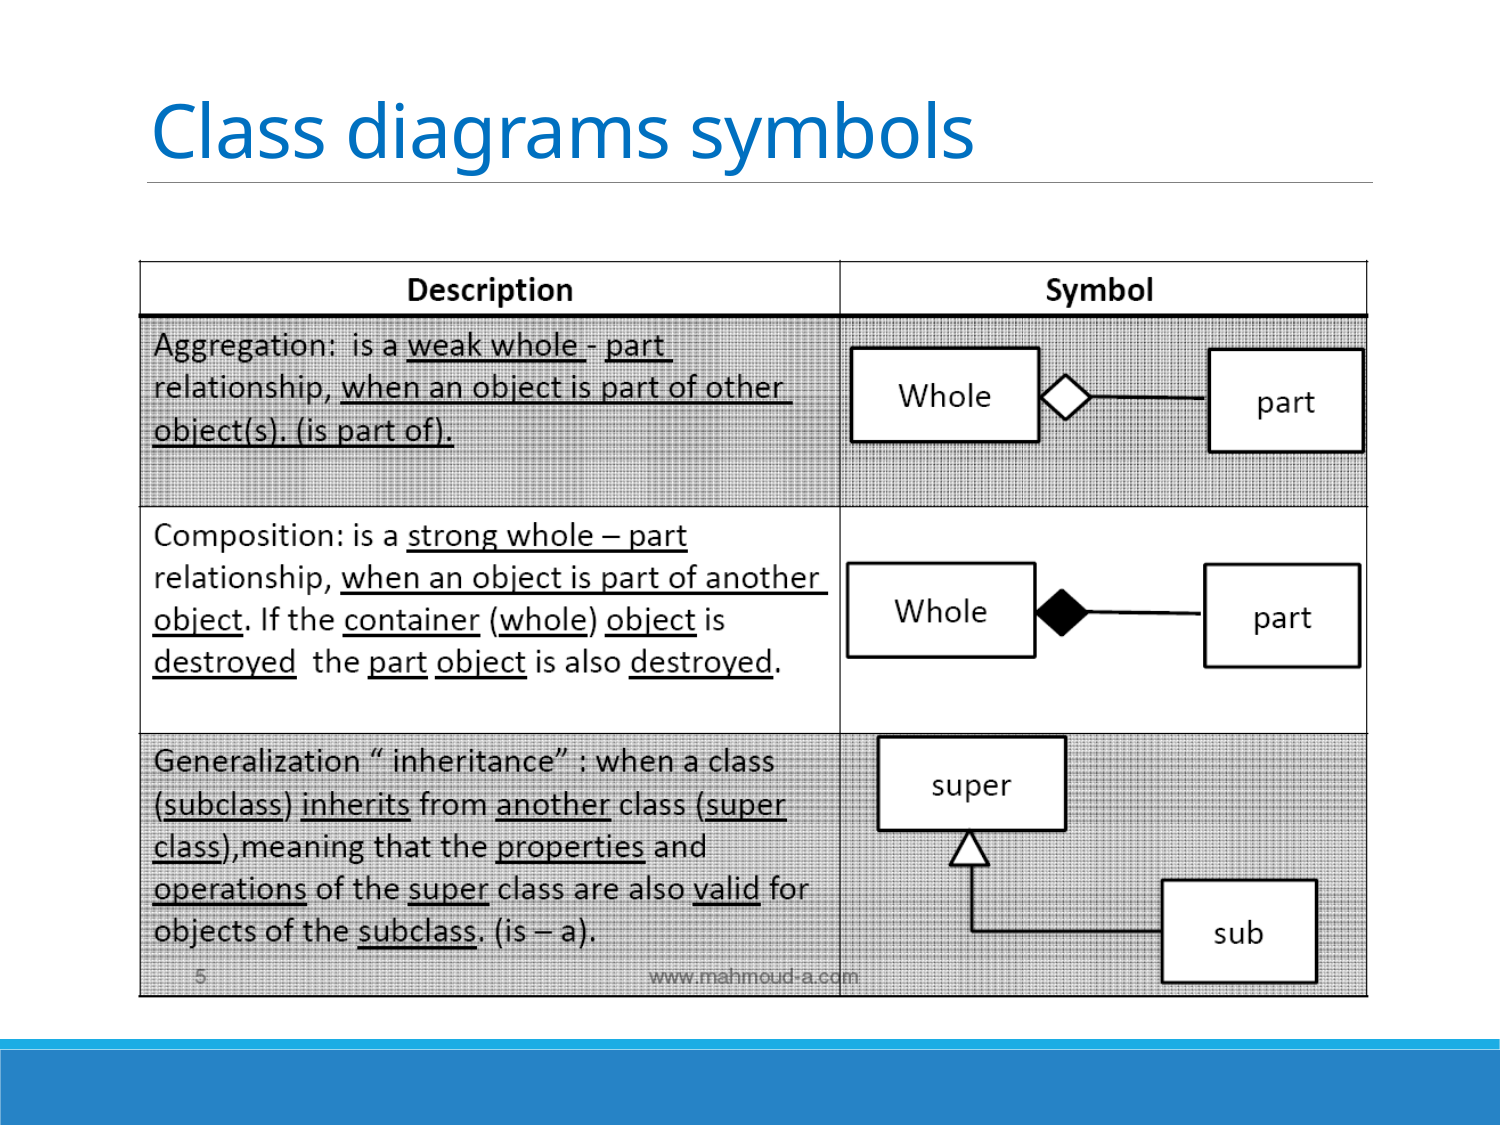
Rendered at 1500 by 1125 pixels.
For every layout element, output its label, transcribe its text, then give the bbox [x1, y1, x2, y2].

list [134, 252, 1373, 1003]
title Class diagrams symbols [135, 19, 1373, 181]
